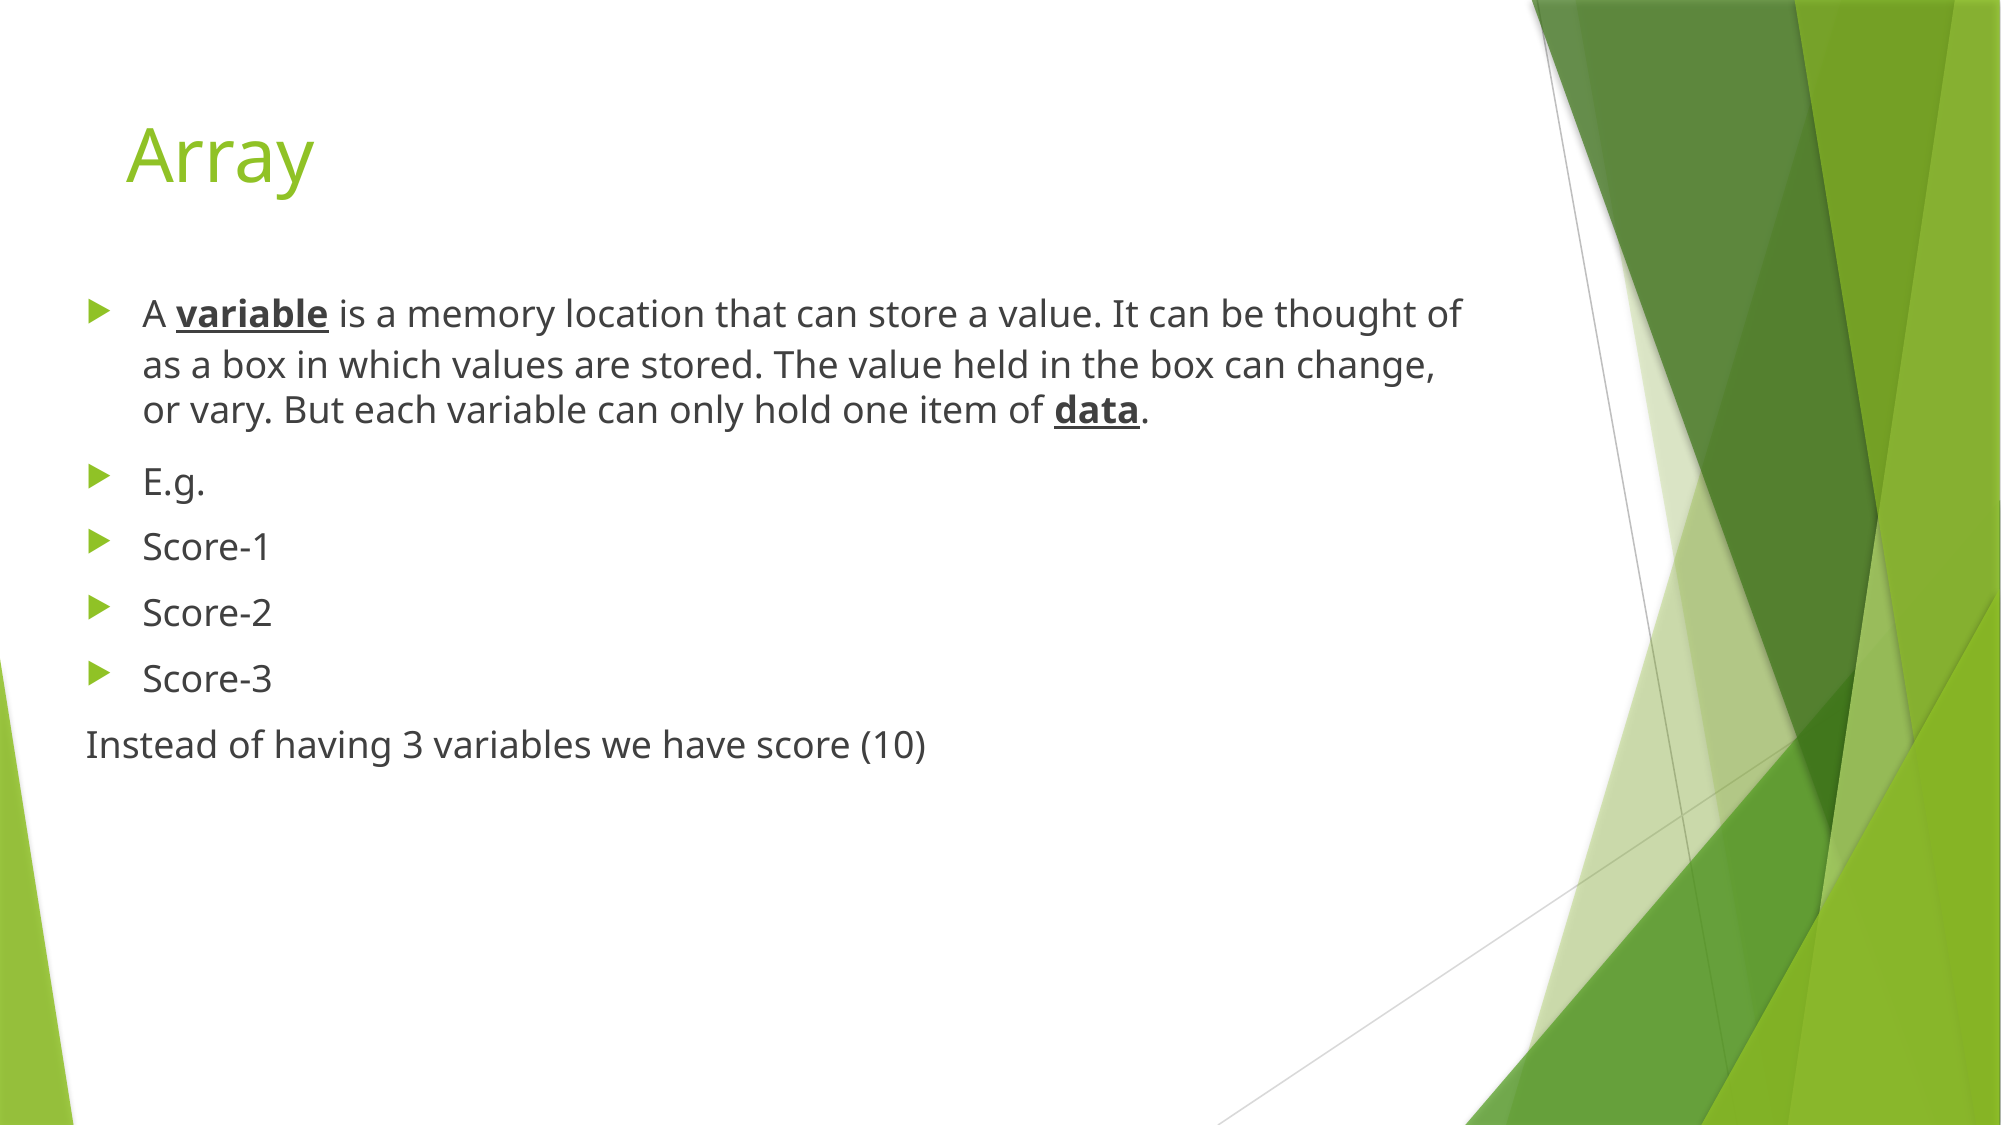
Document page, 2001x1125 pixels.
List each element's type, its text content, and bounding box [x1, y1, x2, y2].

list A variable is a memory location that can store a value. It can be thought of as a box in which values are stored. The value held in the box can change, or vary. But each variable can only hold one item of data. E.g. Score-1 Score-2 Score-3 Instead of having 3 variables we have score (10) [70, 282, 1482, 919]
title Array [111, 99, 1522, 317]
